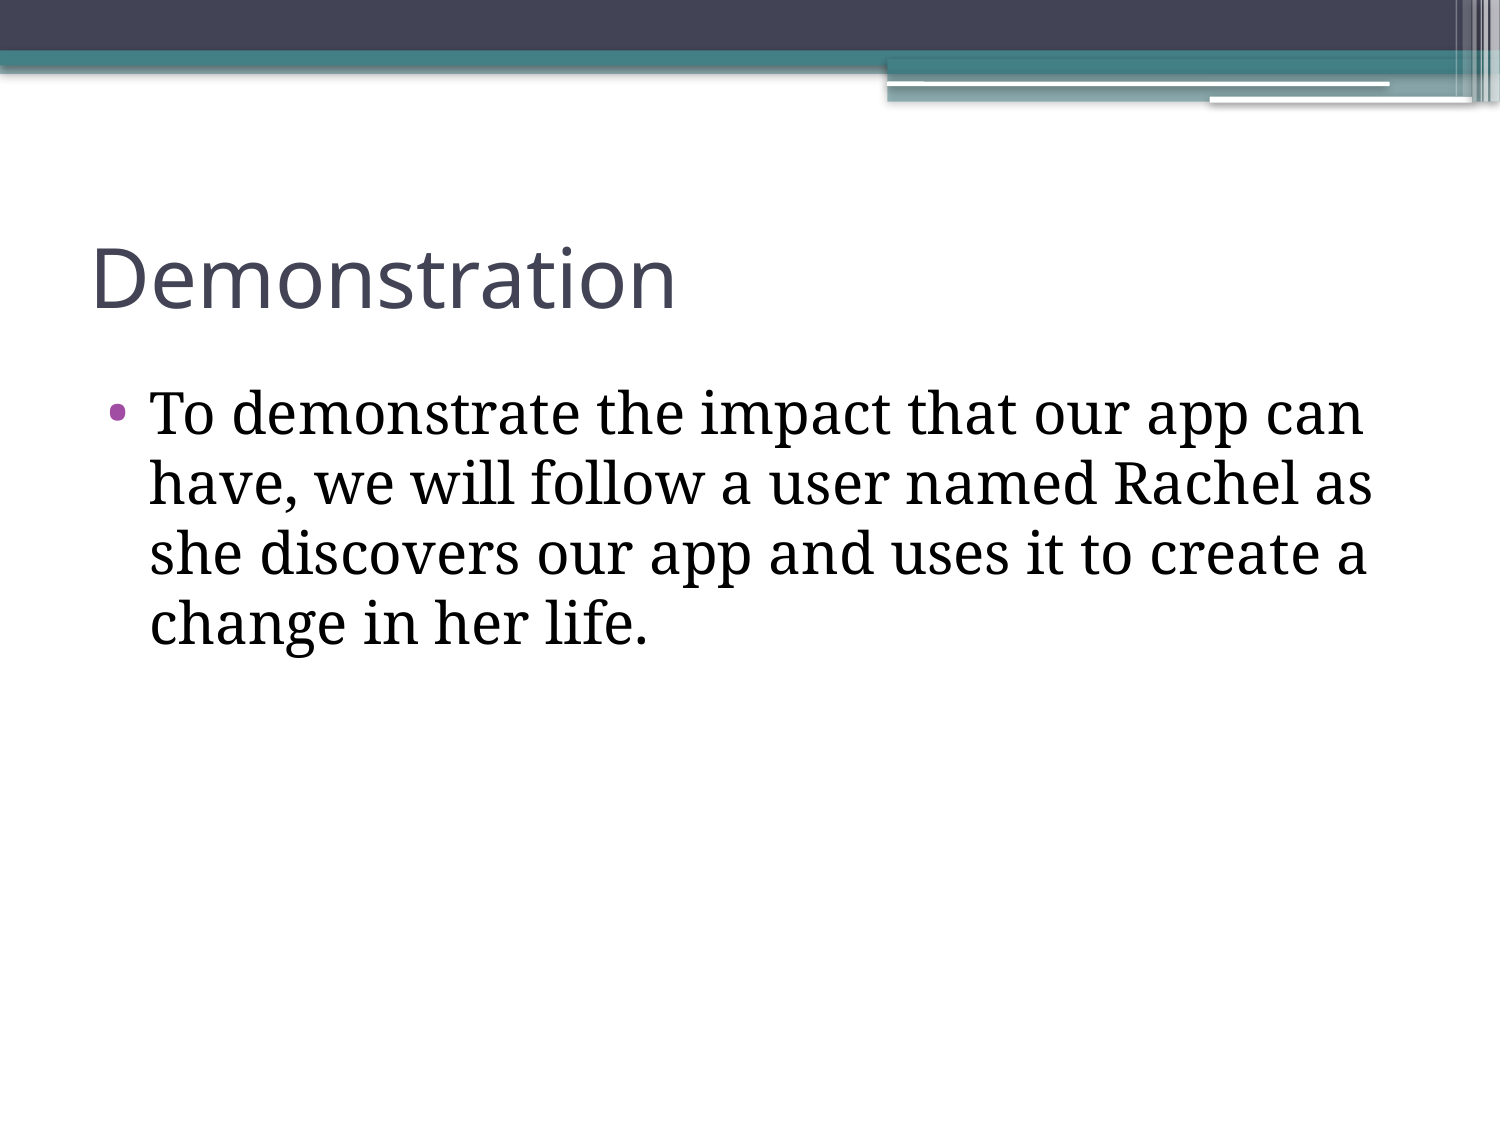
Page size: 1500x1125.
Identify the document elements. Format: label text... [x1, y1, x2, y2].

list To demonstrate the impact that our app can have, we will follow a user named Rachel as she discovers our app and uses it to create a change in her life. [75, 368, 1425, 1079]
title Demonstration [75, 187, 1425, 363]
